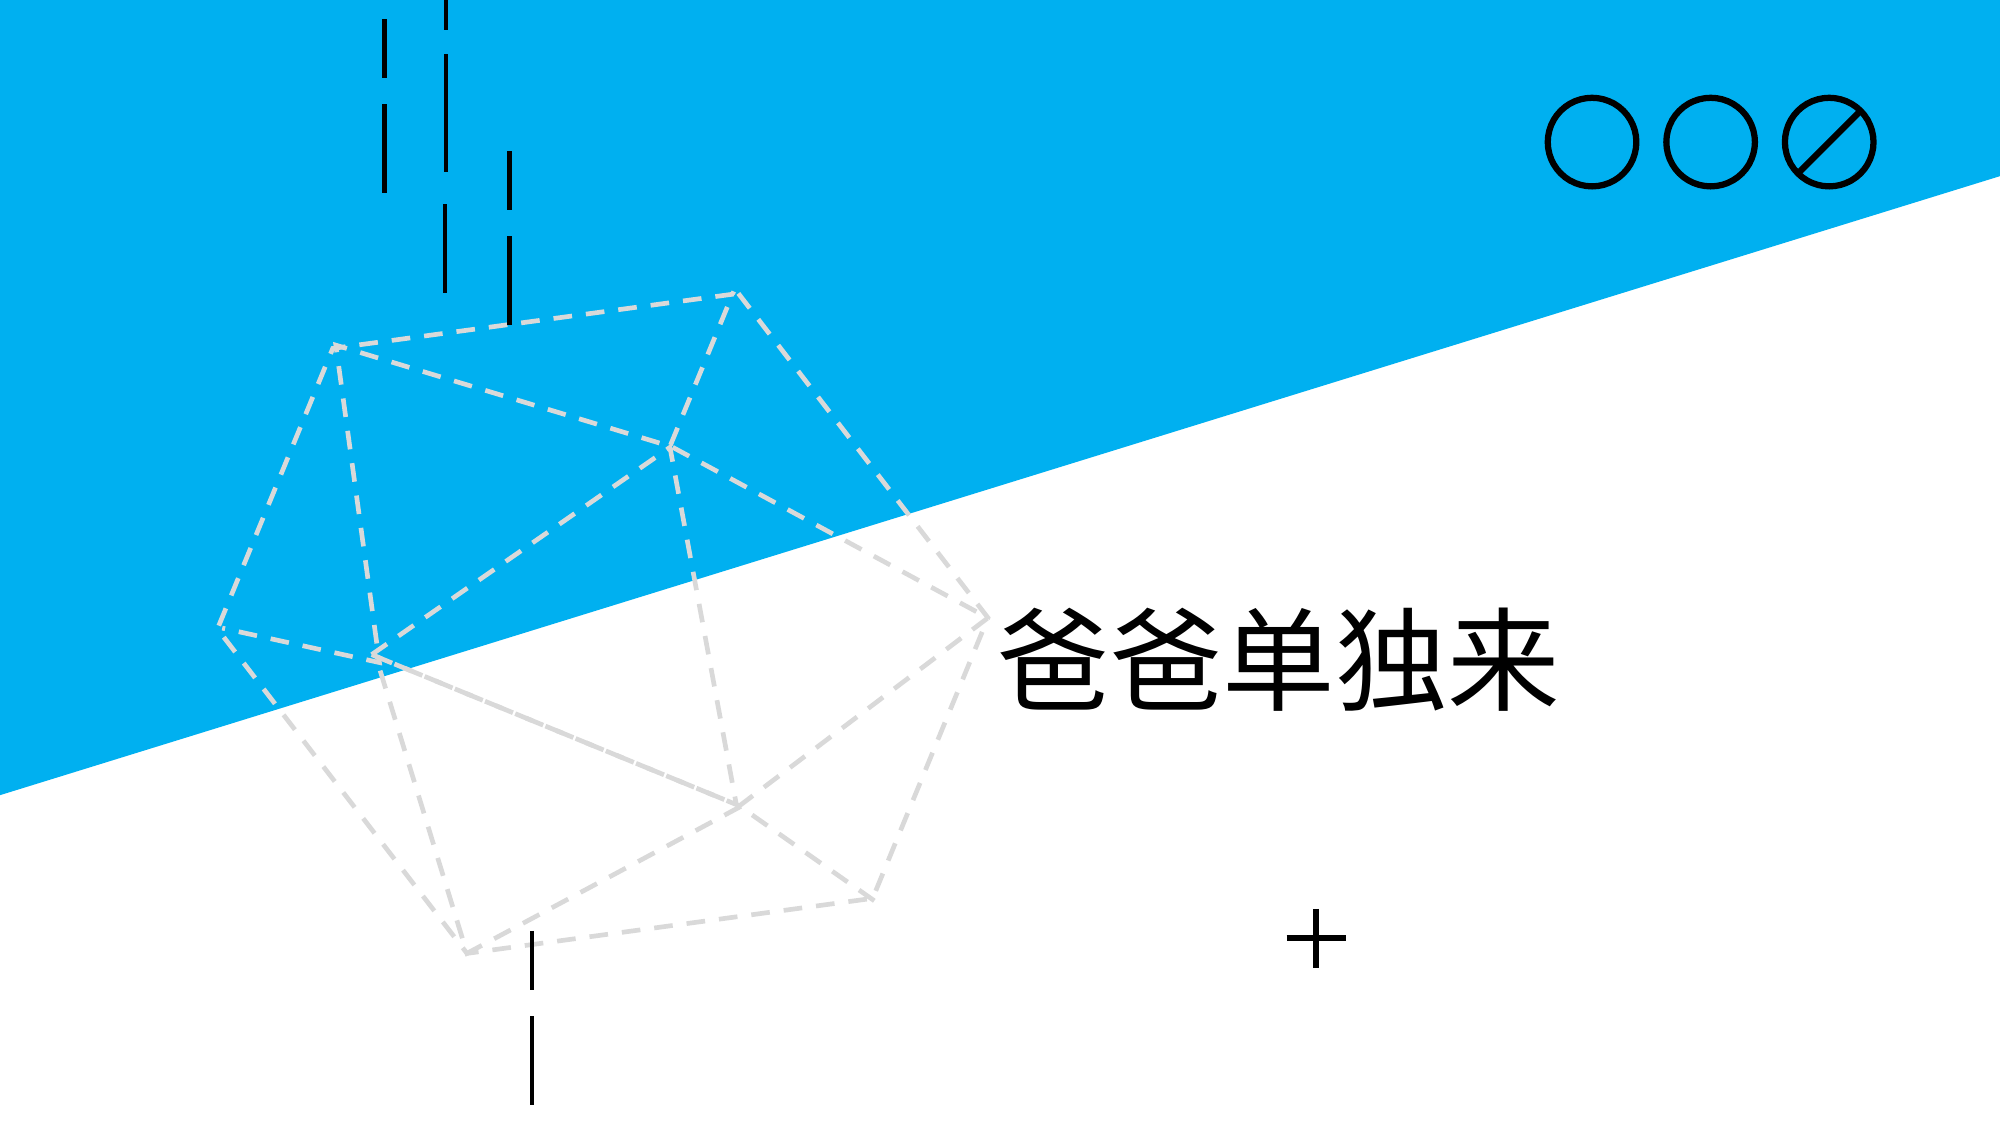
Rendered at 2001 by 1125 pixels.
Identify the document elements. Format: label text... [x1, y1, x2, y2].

text_box [1546, 96, 1638, 188]
text_box [1665, 96, 1756, 188]
text_box [1783, 96, 1875, 188]
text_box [1797, 110, 1861, 174]
text_box 爸爸单独来 [982, 582, 1906, 733]
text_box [1286, 908, 1346, 968]
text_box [248, 267, 960, 981]
text_box [0, 0, 2000, 797]
